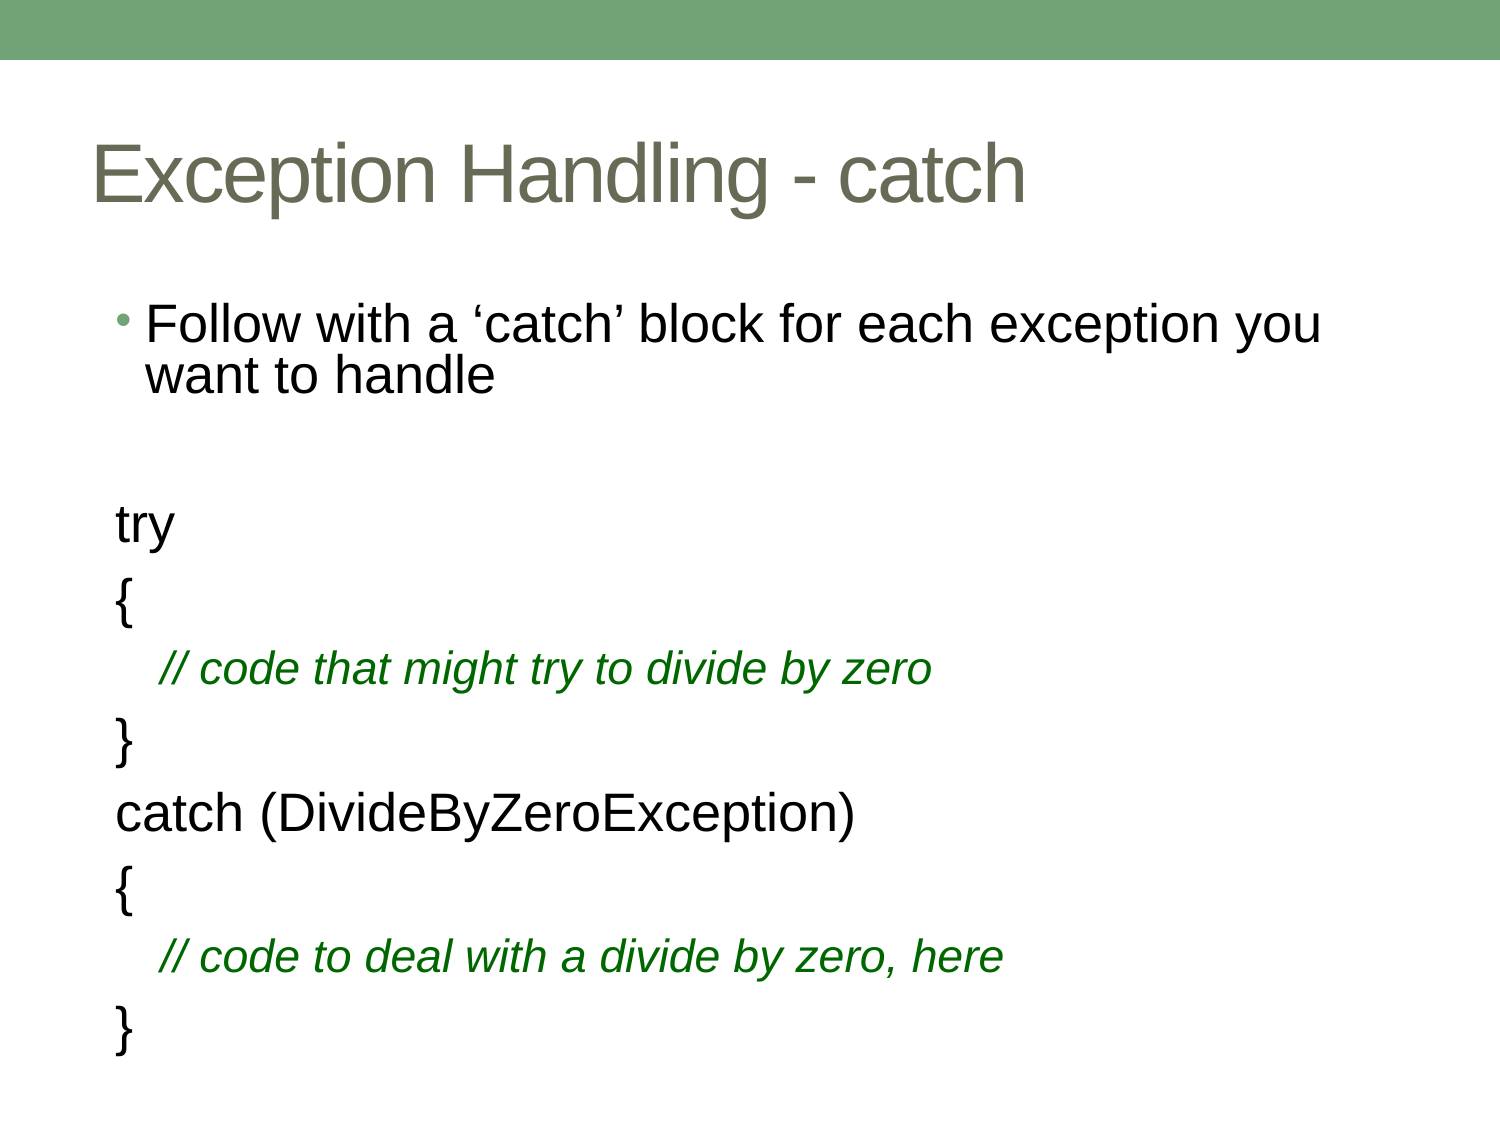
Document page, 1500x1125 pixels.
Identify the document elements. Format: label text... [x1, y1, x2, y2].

list Follow with a ‘catch’ block for each exception you want to handle try { // code that might try to divide by zero } catch (DivideByZeroException) { // code to deal with a divide by zero, here } [100, 292, 1438, 1067]
title Exception Handling - catch [75, 87, 1425, 250]
